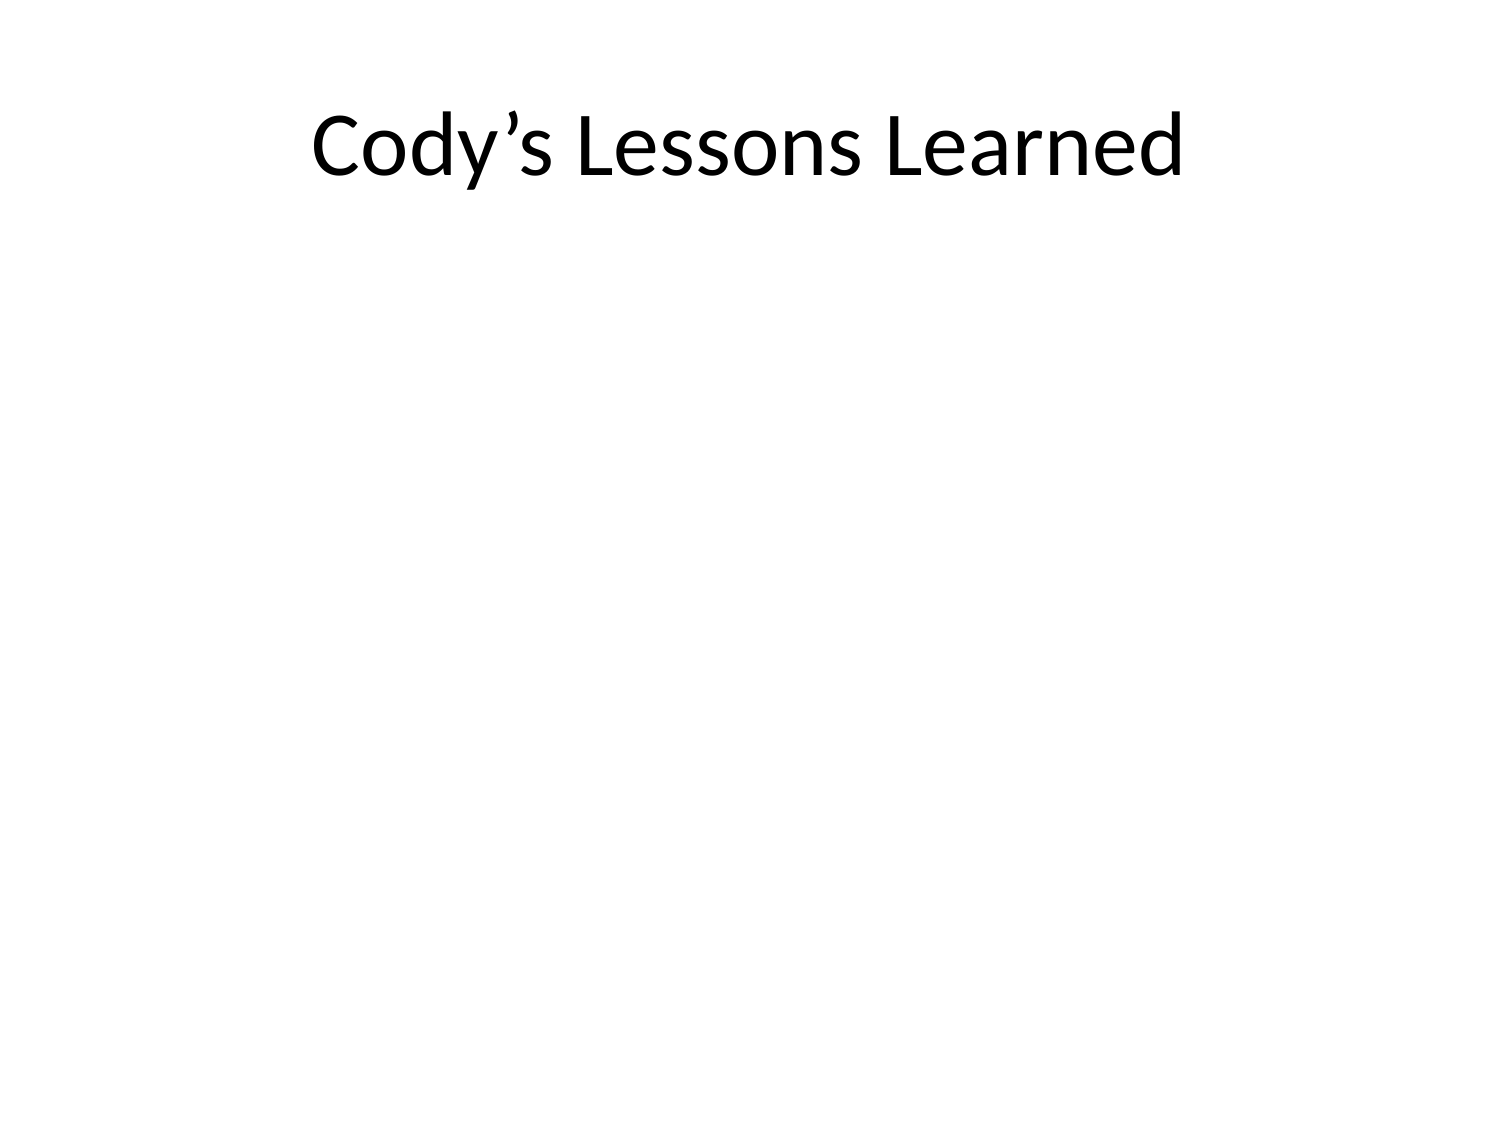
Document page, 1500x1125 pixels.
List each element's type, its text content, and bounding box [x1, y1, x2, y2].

title Cody’s Lessons Learned [75, 45, 1425, 233]
